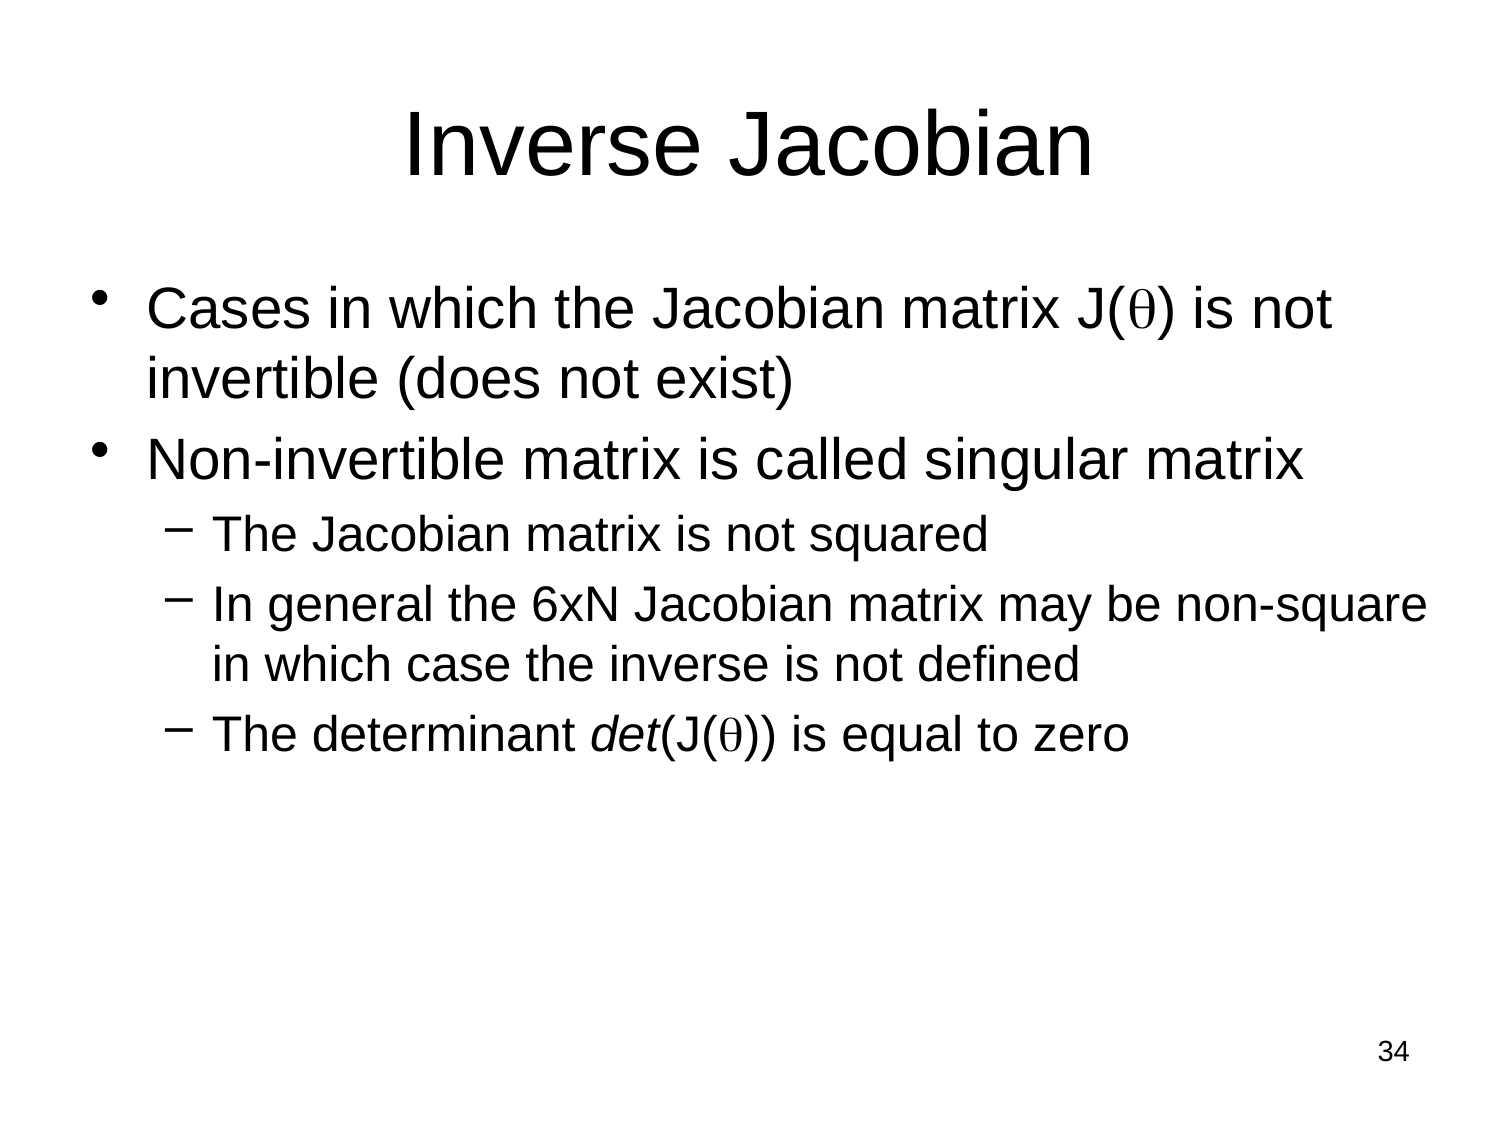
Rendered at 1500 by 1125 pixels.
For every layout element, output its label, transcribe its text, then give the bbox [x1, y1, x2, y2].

title Inverse Jacobian [74, 44, 1426, 233]
slide_number 34 [1074, 1024, 1426, 1103]
list Cases in which the Jacobian matrix J(q) is not invertible (does not exist) Non-invertible matrix is called singular matrix The Jacobian matrix is not squared In general the 6xN Jacobian matrix may be non-square in which case the inverse is not defined The determinant det(J(q)) is equal to zero [74, 262, 1451, 1006]
